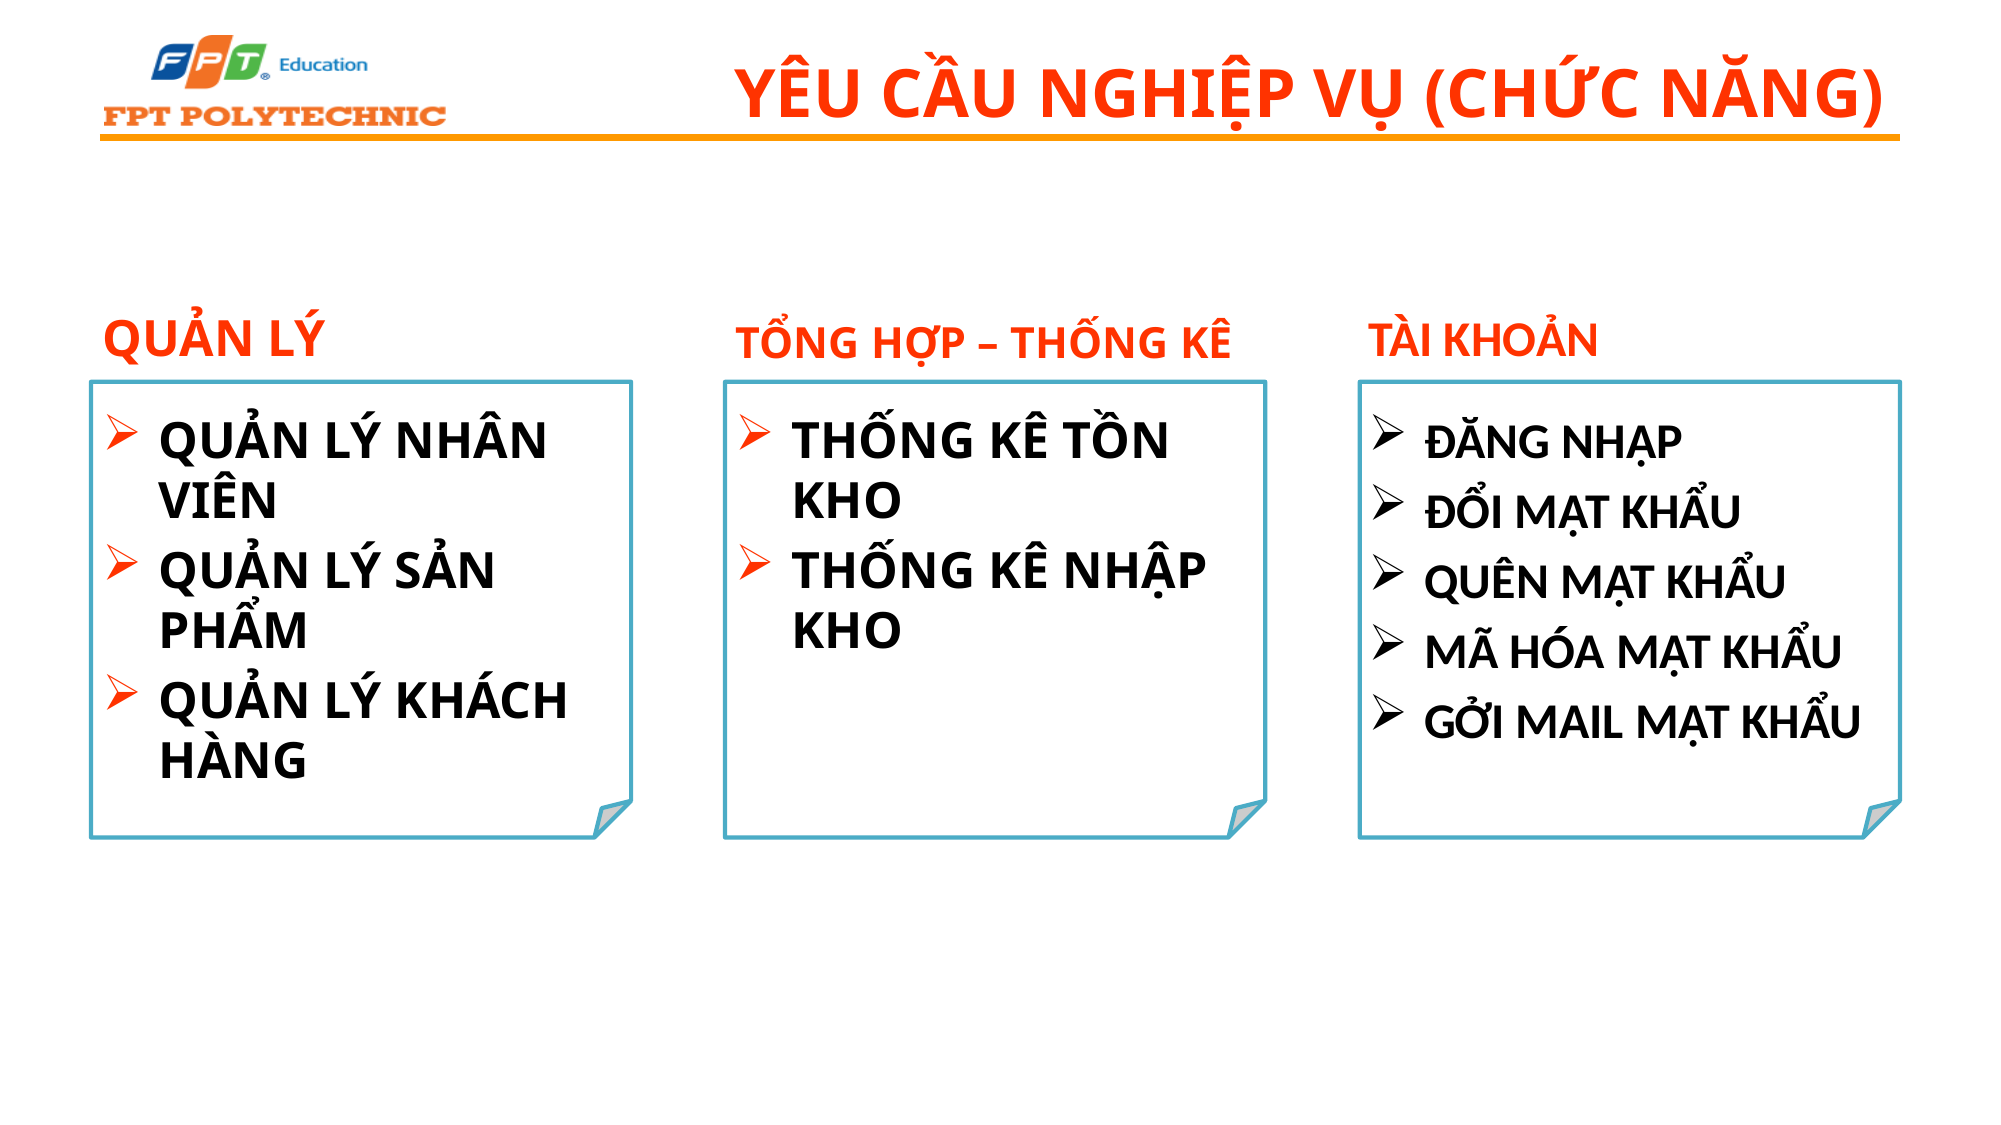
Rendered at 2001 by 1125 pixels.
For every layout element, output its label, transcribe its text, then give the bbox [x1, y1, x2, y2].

list Thống kê tồn kho Thống kê nhập kho [720, 401, 1255, 732]
text_box [88, 379, 634, 840]
text_box [722, 379, 1268, 840]
title Yêu cầu nghiệp vụ (chức năng) [450, 45, 1900, 138]
text_box TÀI KHOẢN [1353, 269, 1888, 375]
text_box [1357, 379, 1903, 840]
list TỔNG HỢP – THỐNG KÊ [720, 269, 1288, 375]
text_box Đăng nhập Đổi mật khẩu Quên mật khẩu Mã hóa mật khẩu Gởi mail mật khẩu [1353, 401, 1888, 763]
picture [104, 35, 450, 126]
list QUẢN LÝ [87, 269, 622, 375]
list Quản lý nhân viên Quản lý sản phẩm Quản lý khách hàng [87, 401, 622, 810]
